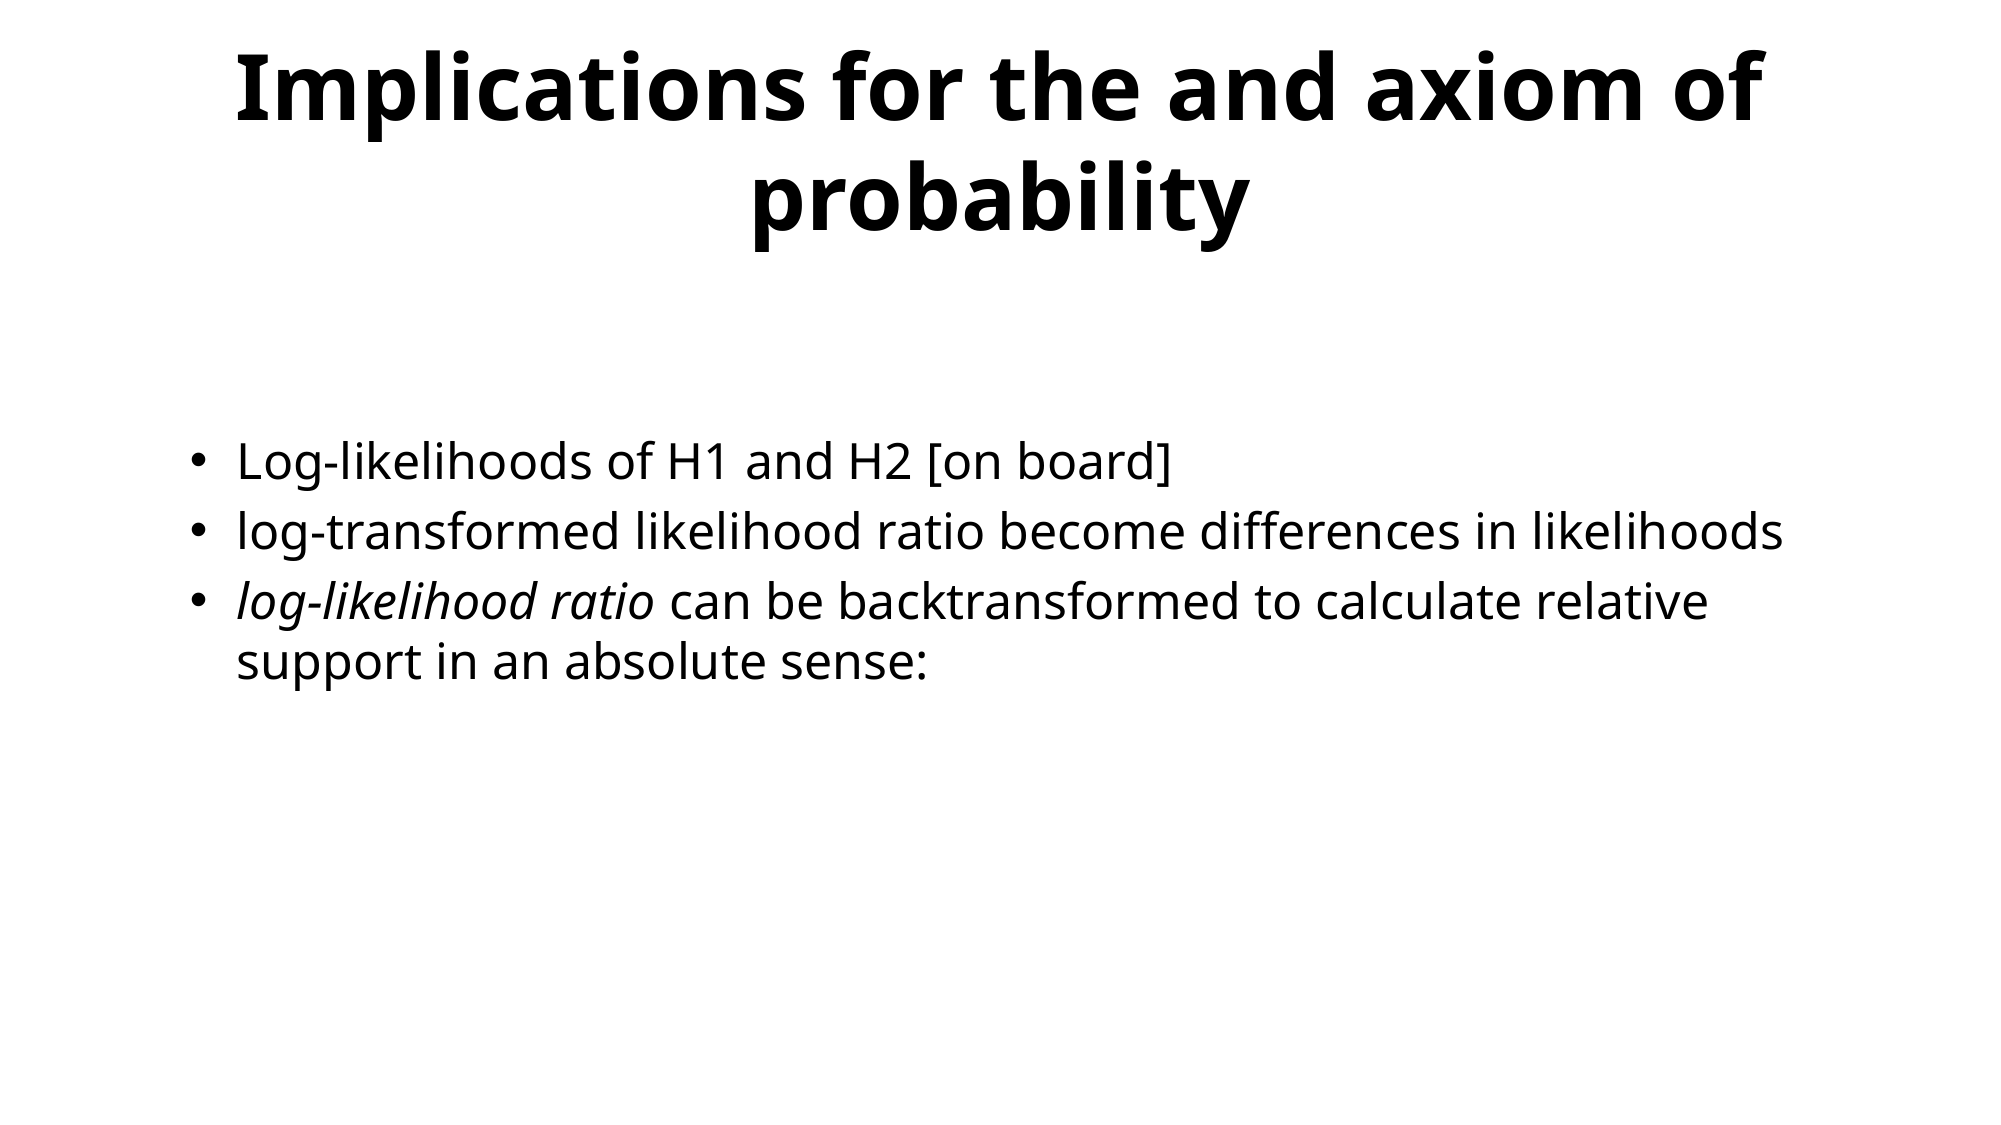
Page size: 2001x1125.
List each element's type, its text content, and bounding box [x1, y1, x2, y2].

title Implications for the and axiom of probability [99, 45, 1900, 233]
